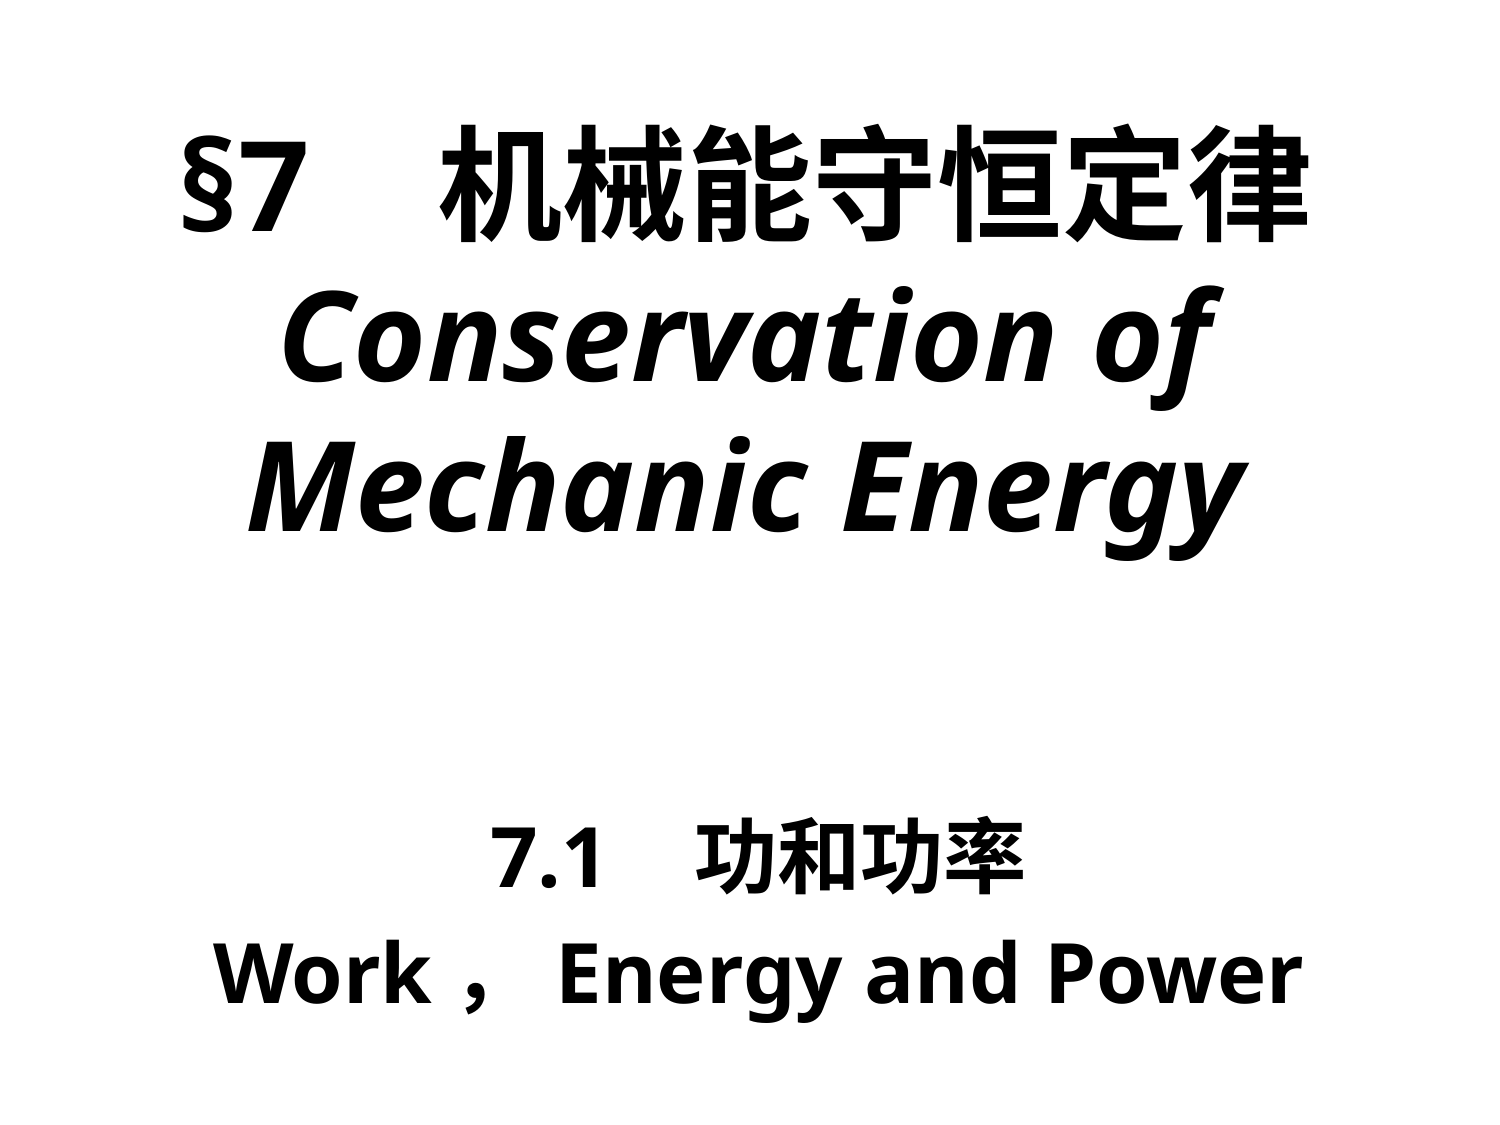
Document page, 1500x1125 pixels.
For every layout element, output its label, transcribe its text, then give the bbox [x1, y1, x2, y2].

text_box §7 机械能守恒定律 Conservation of Mechanic Energy [59, 249, 1430, 414]
text_box 7.1 功和功率 Work，Energy and Power [74, 796, 1444, 938]
